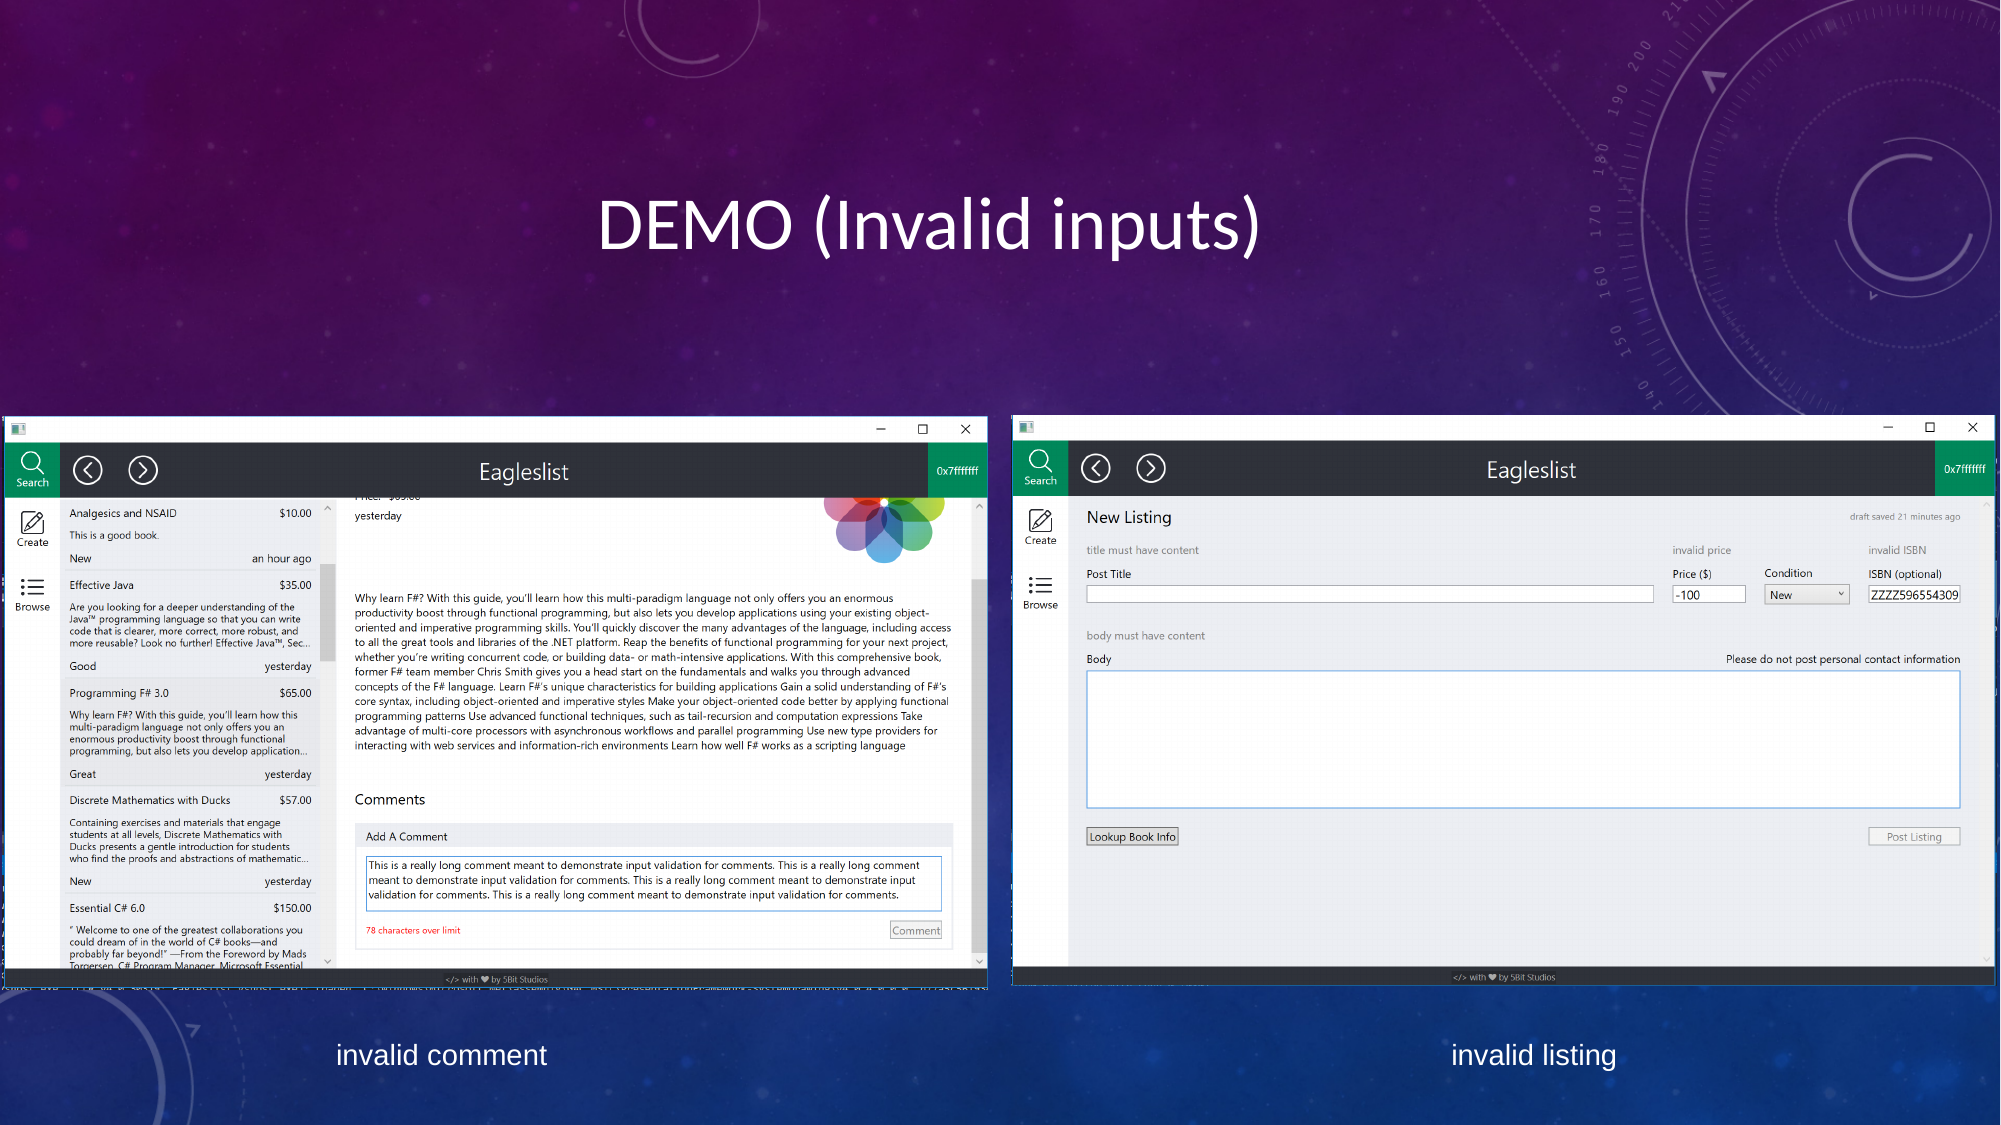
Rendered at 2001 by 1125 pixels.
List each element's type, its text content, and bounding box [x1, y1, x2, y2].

text_box invalid listing [1361, 1021, 1801, 1074]
picture [0, 0, 2001, 1125]
text_box invalid comment [245, 1021, 686, 1074]
title DEMO (Invalid inputs) [99, 99, 1762, 339]
